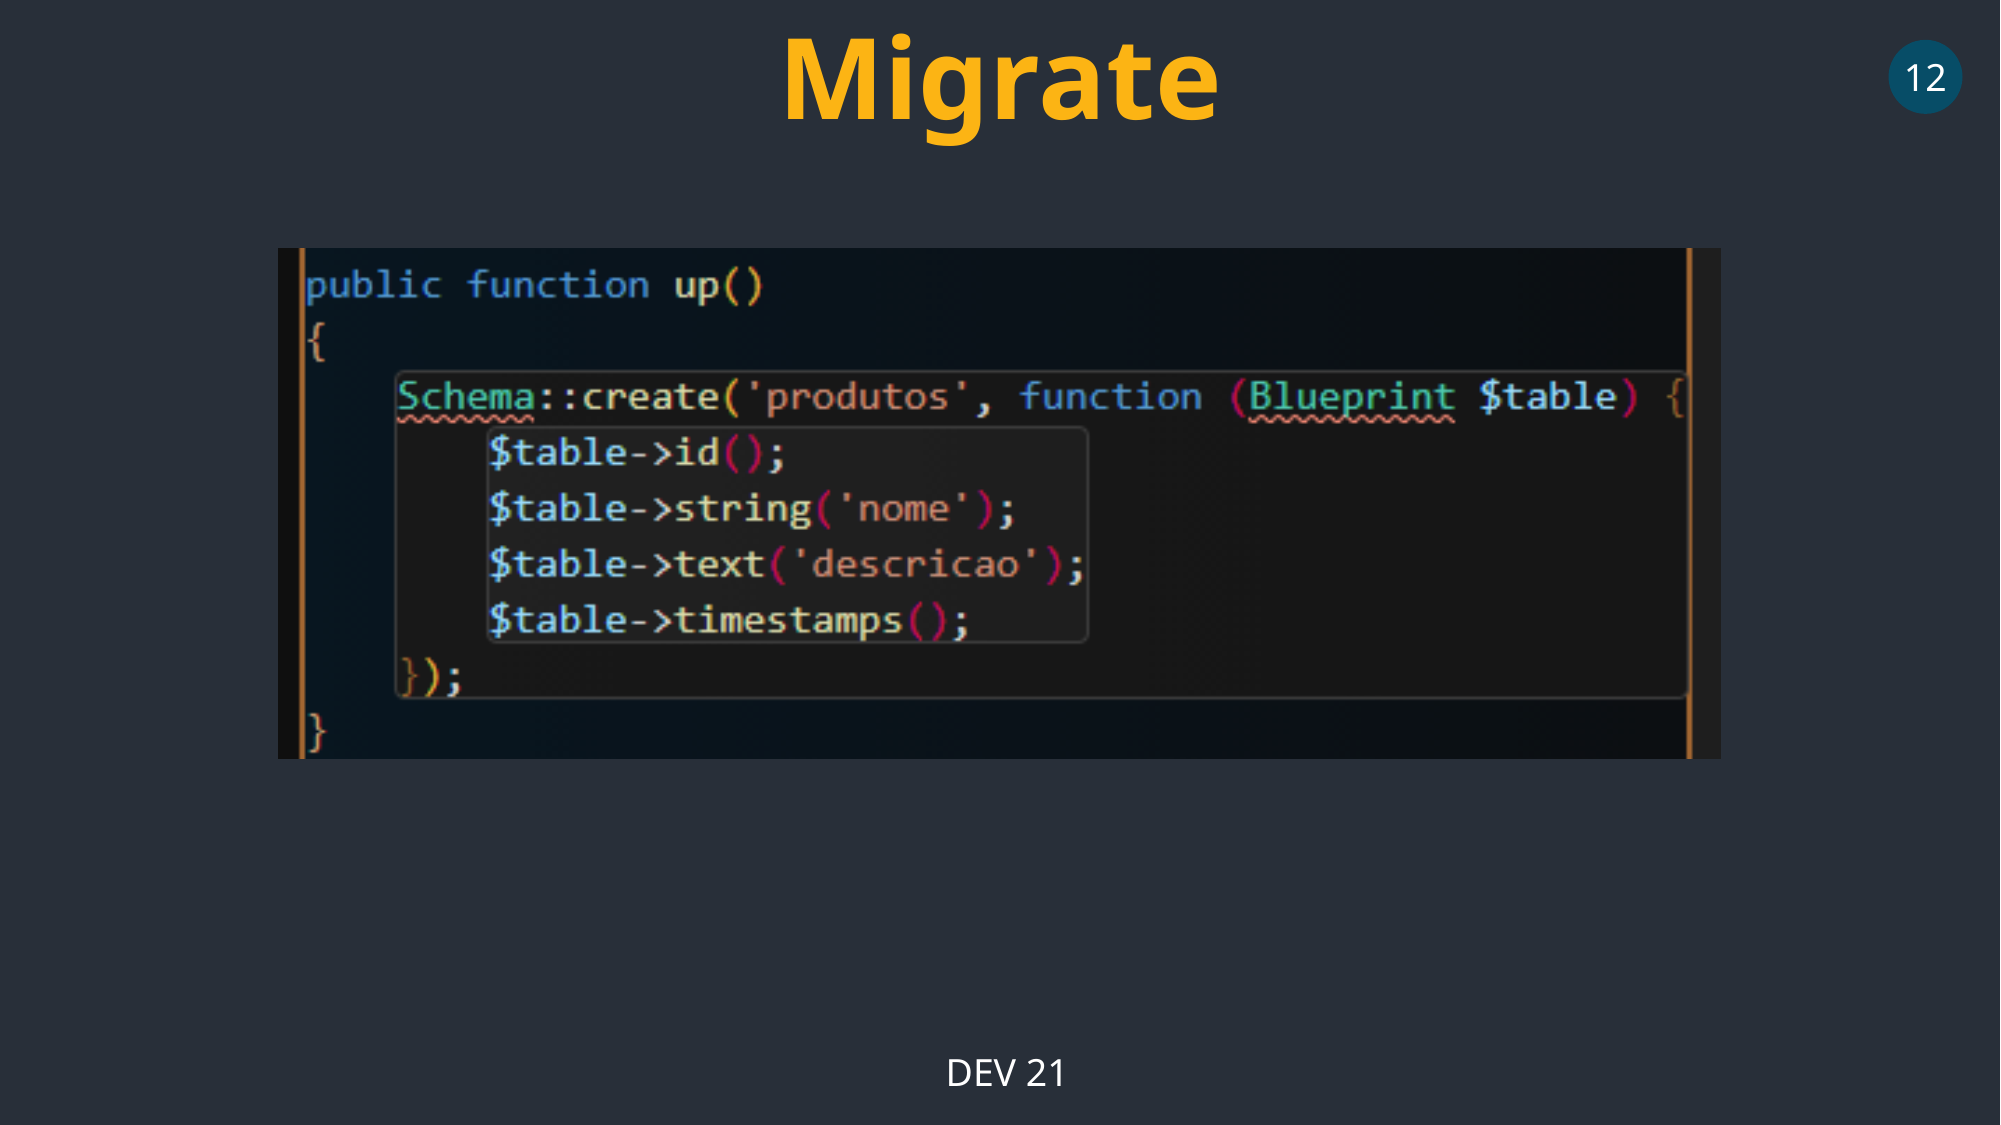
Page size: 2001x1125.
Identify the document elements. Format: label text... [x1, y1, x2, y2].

text_box DEV 21 [74, 1041, 1940, 1102]
text_box Migrate [0, 0, 2000, 150]
picture [278, 248, 1721, 759]
text_box 12 [1887, 38, 1964, 115]
